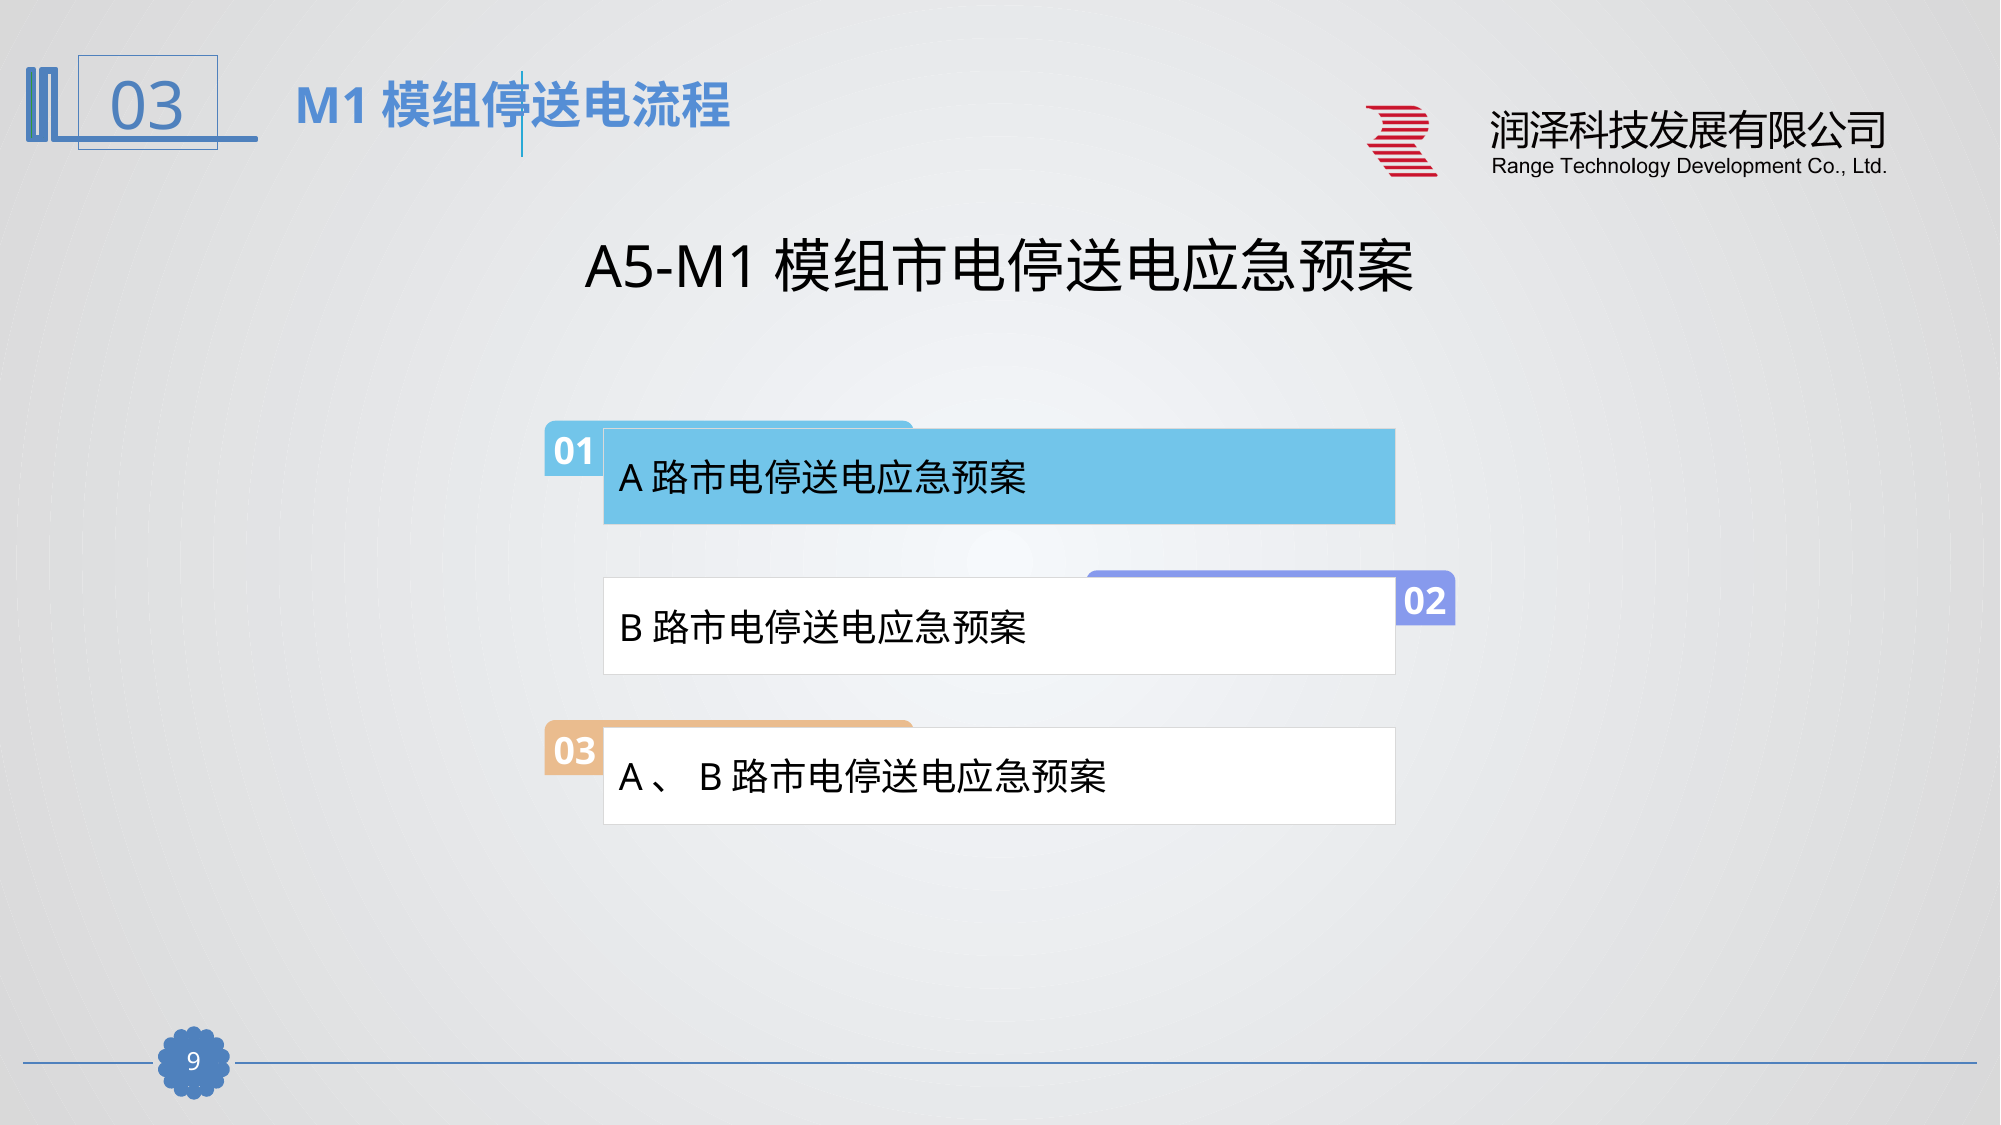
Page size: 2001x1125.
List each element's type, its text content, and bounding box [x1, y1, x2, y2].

slide_number 8 [169, 1039, 218, 1086]
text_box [543, 420, 1397, 526]
text_box A5-M1模组市电停送电应急预案 [0, 221, 2000, 306]
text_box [543, 719, 1397, 825]
picture [1337, 69, 1929, 205]
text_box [603, 569, 1456, 676]
text_box M1模组停送电流程 [279, 66, 1733, 142]
